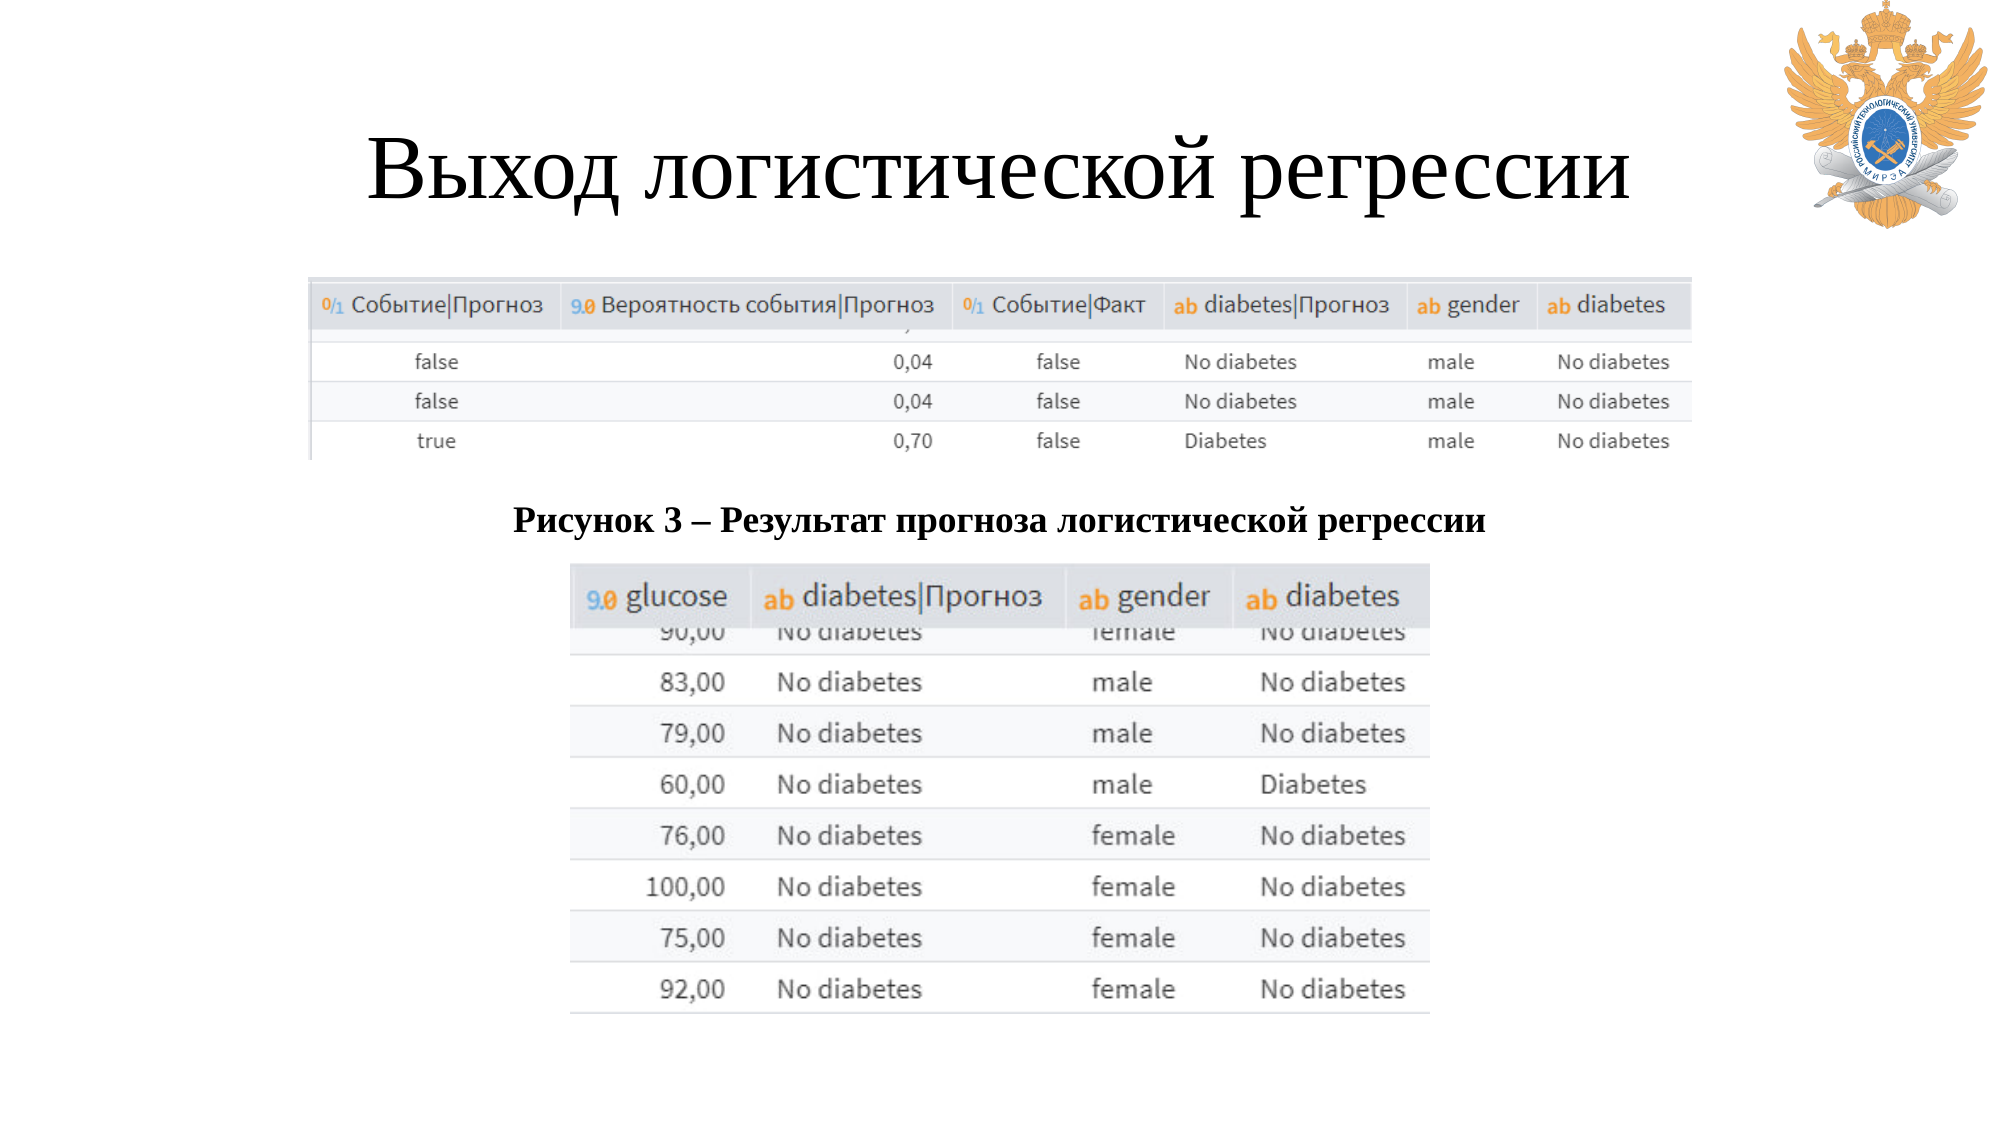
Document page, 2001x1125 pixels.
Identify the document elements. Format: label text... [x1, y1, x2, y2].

title Выход логистической регрессии [137, 59, 1863, 278]
picture [570, 562, 1430, 1014]
picture [1771, 0, 2000, 229]
text_box Рисунок 3 – Результат прогноза логистической регрессии [498, 464, 1502, 547]
picture [308, 277, 1692, 460]
